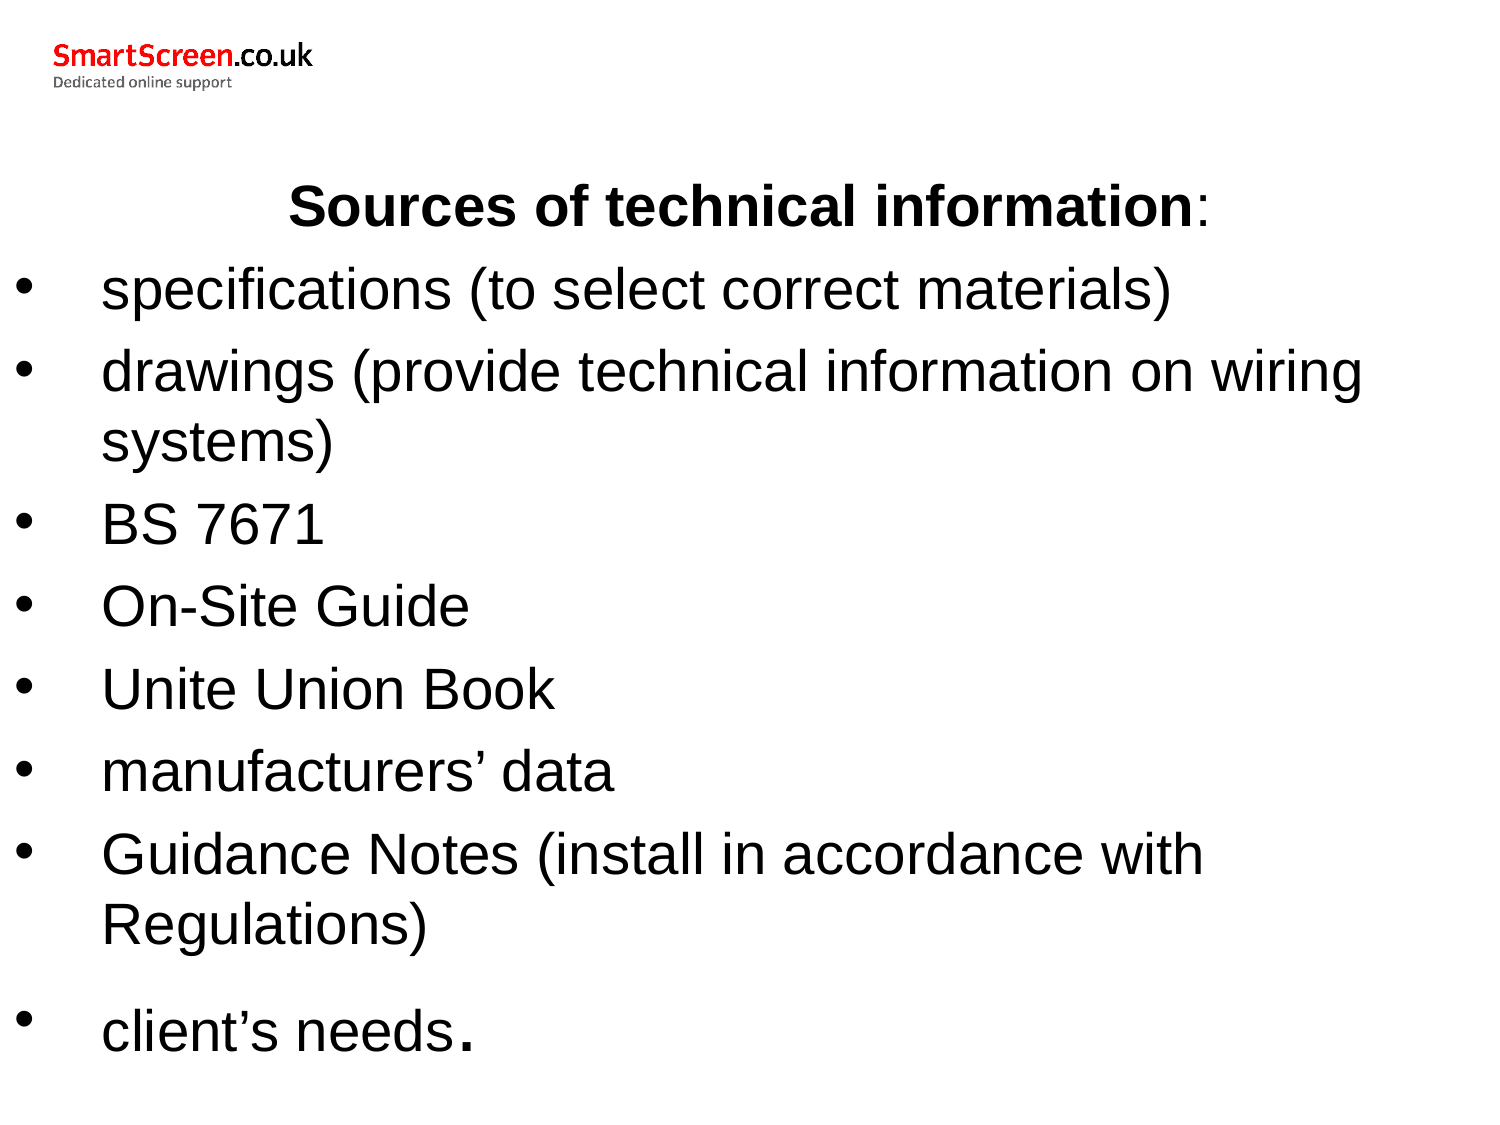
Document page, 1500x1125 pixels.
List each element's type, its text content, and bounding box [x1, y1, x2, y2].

text_box Sources of technical information: specifications (to select correct materials) drawings (provide technical information on wiring systems) BS 7671 On-Site Guide Unite Union Book manufacturers’ data Guidance Notes (install in accordance with Regulations) client’s needs. [0, 160, 1500, 1076]
picture [53, 42, 313, 91]
